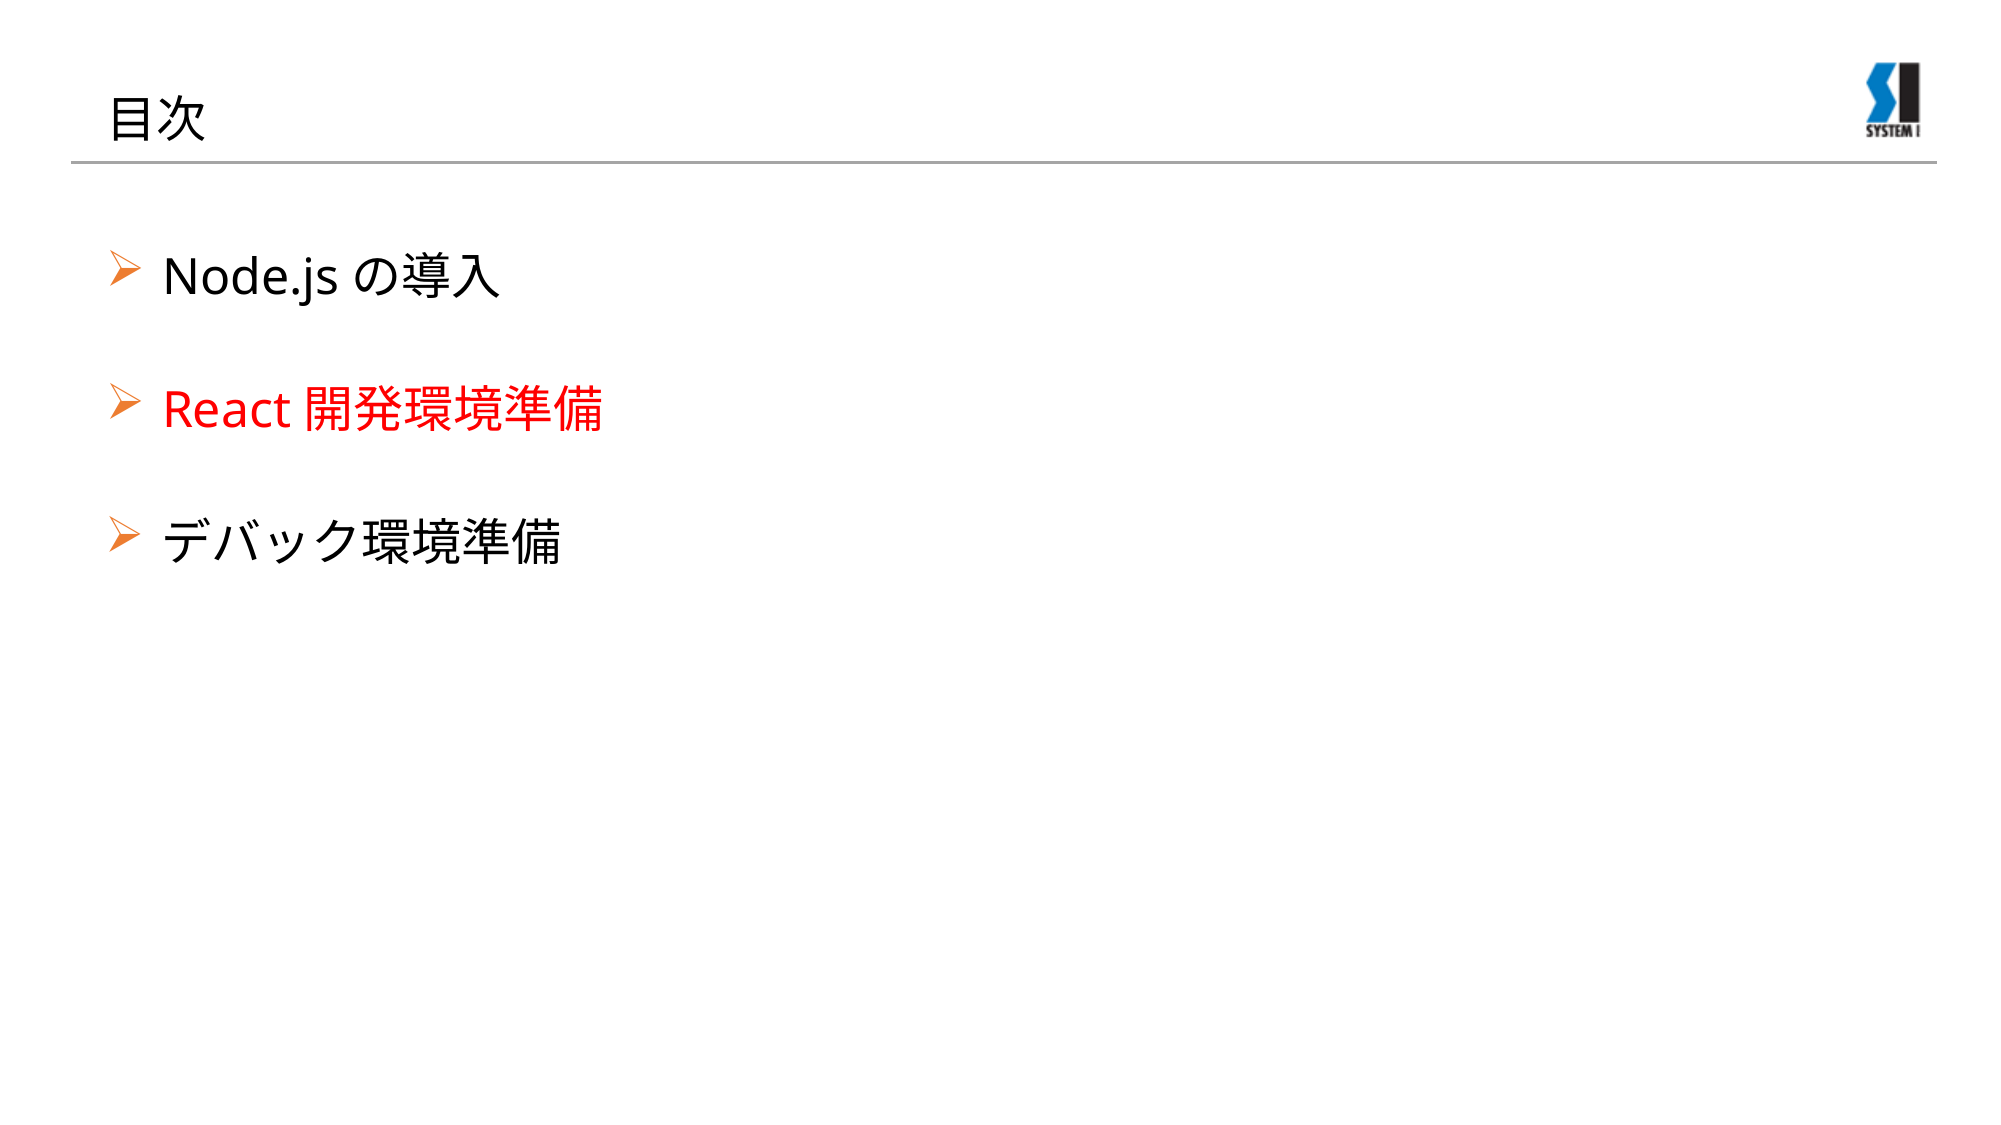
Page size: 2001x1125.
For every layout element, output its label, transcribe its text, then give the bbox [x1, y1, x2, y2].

title 目次 [91, 46, 1697, 197]
picture [1851, 55, 1938, 142]
text_box デバック環境準備 [90, 503, 757, 579]
text_box Node.jsの導入 [91, 237, 548, 313]
text_box React開発環境準備 [91, 370, 729, 446]
